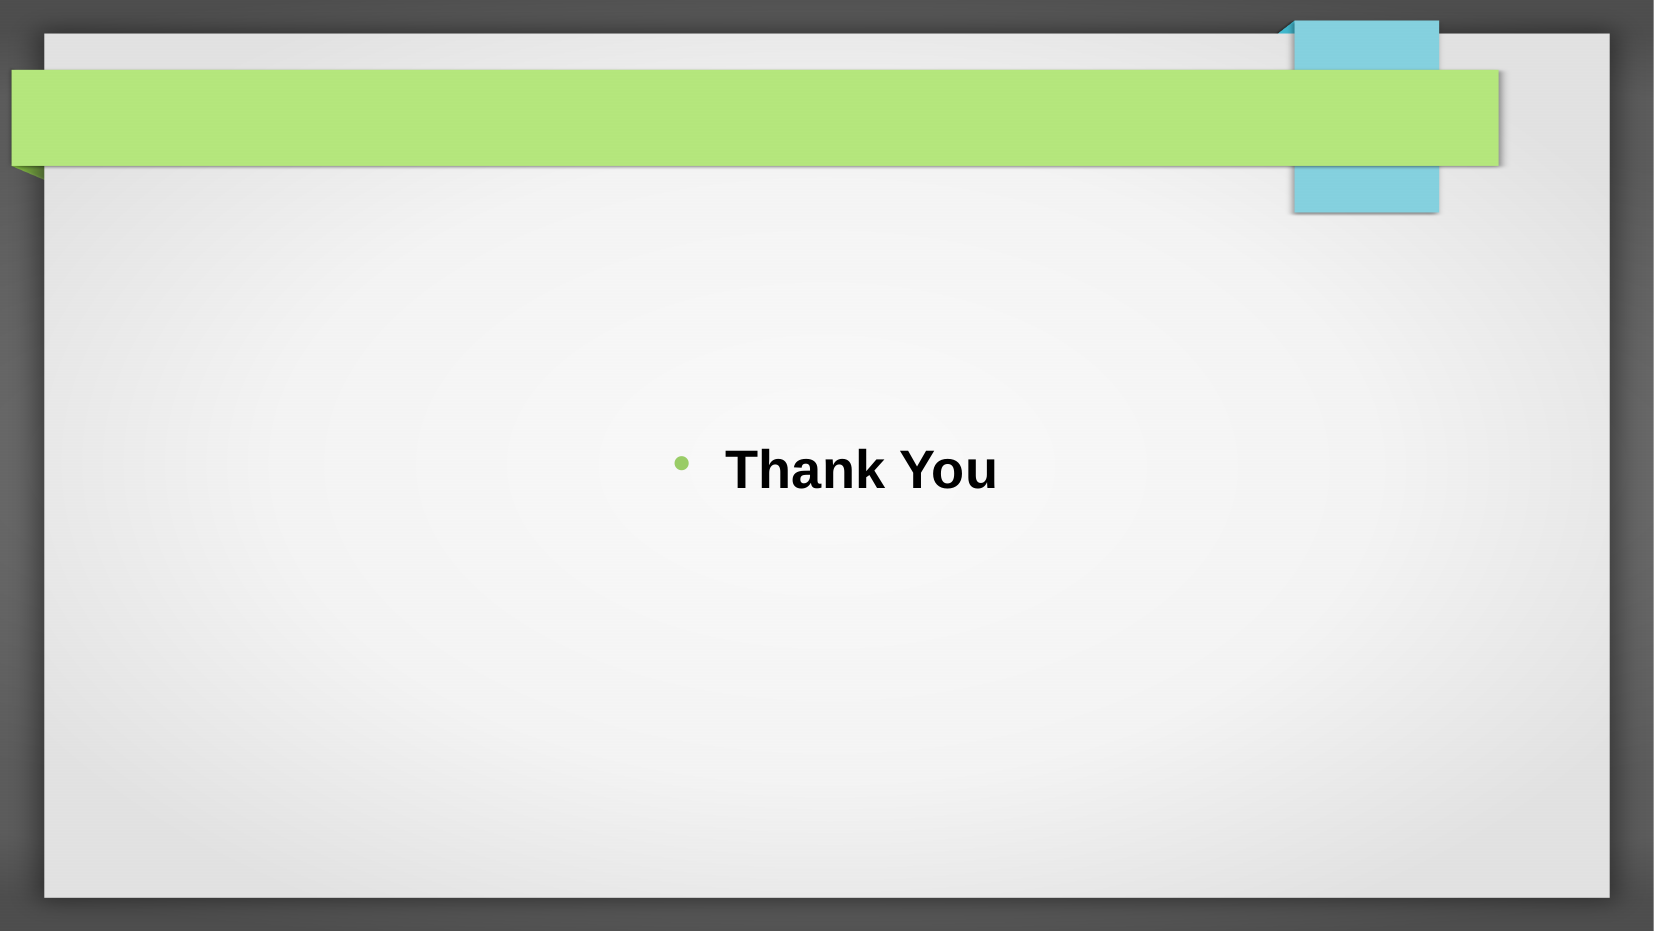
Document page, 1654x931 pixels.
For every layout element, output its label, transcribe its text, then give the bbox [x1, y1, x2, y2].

text_box Thank You [82, 221, 1571, 761]
picture [0, 0, 1654, 931]
